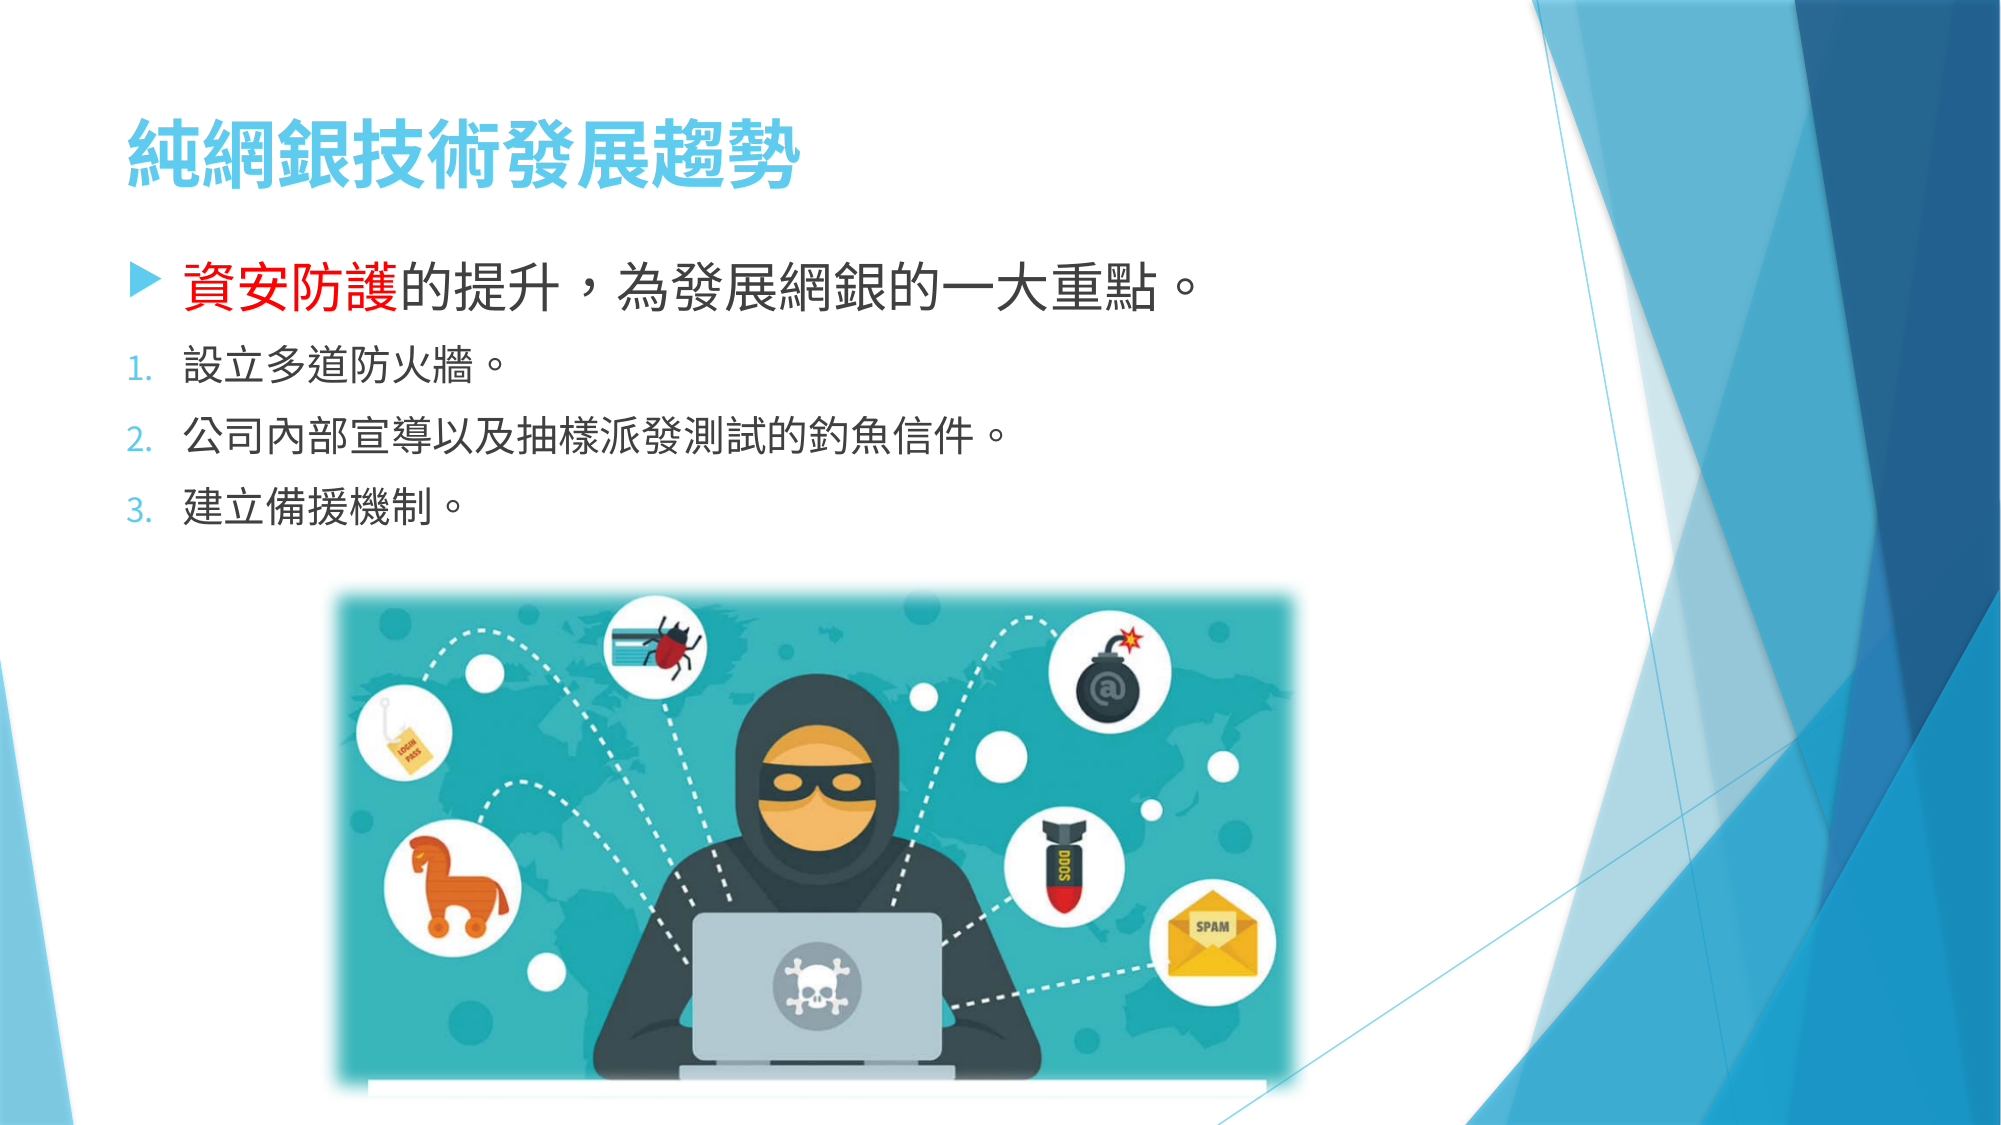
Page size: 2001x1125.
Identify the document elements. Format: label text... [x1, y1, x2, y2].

picture [318, 577, 1314, 1104]
title 純網銀技術發展趨勢 [111, 99, 1522, 219]
list 資安防護的提升，為發展網銀的一大重點。 設立多道防火牆。 公司內部宣導以及抽樣派發測試的釣魚信件。 建立備援機制。 [111, 245, 1522, 991]
